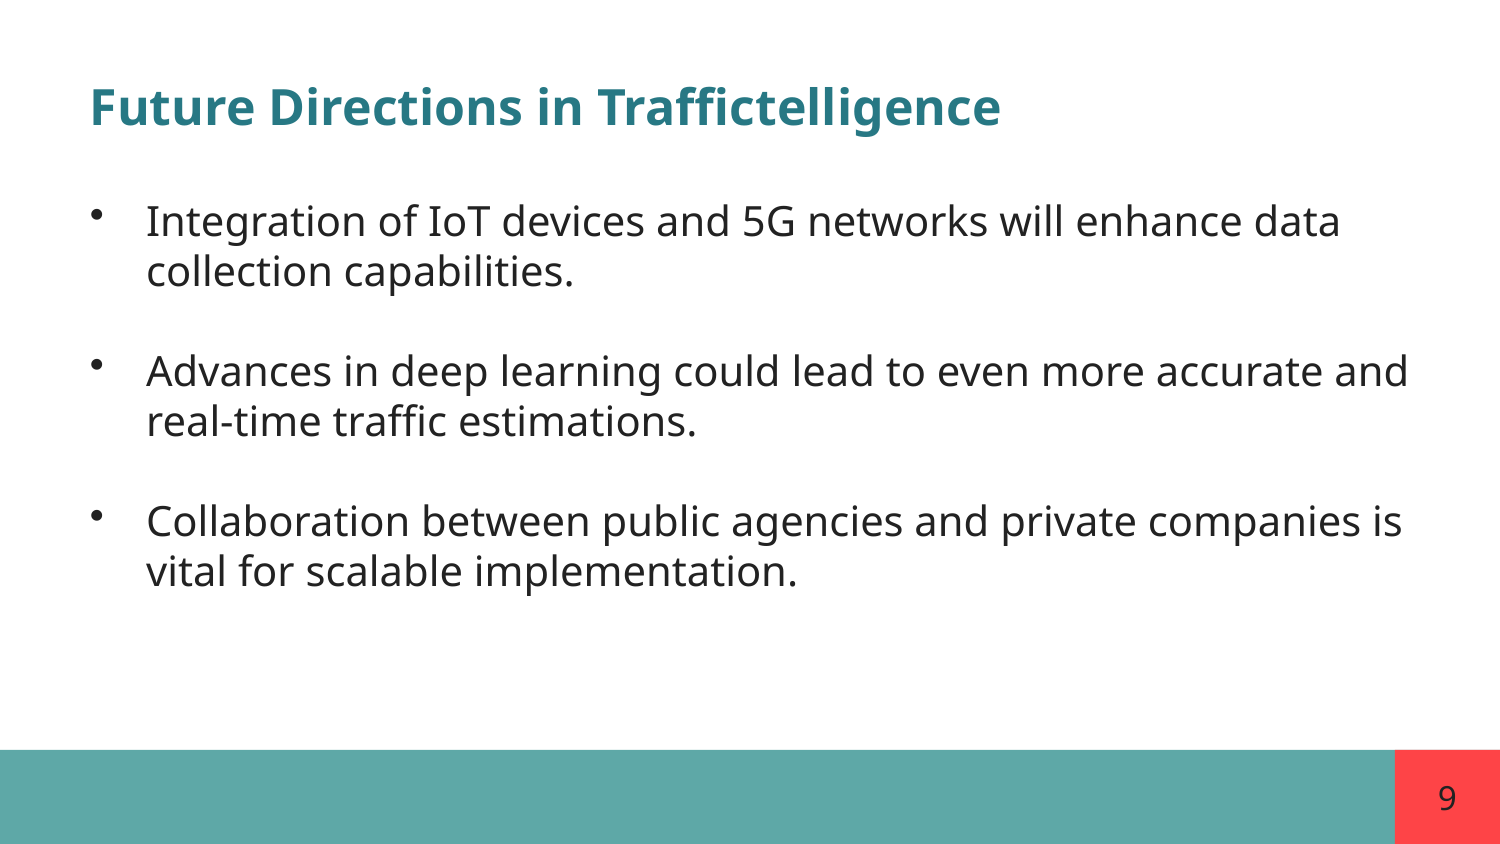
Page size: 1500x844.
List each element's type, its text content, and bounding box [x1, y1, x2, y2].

text_box Future Directions in Traffictelligence [74, 37, 1425, 173]
text_box [0, 749, 1394, 844]
text_box 9 [1394, 749, 1500, 844]
text_box Integration of IoT devices and 5G networks will enhance data collection capabilities. Advances in deep learning could lead to even more accurate and real-time traffic estimations. Collaboration between public agencies and private companies is vital for scalable implementation. [74, 187, 1425, 713]
